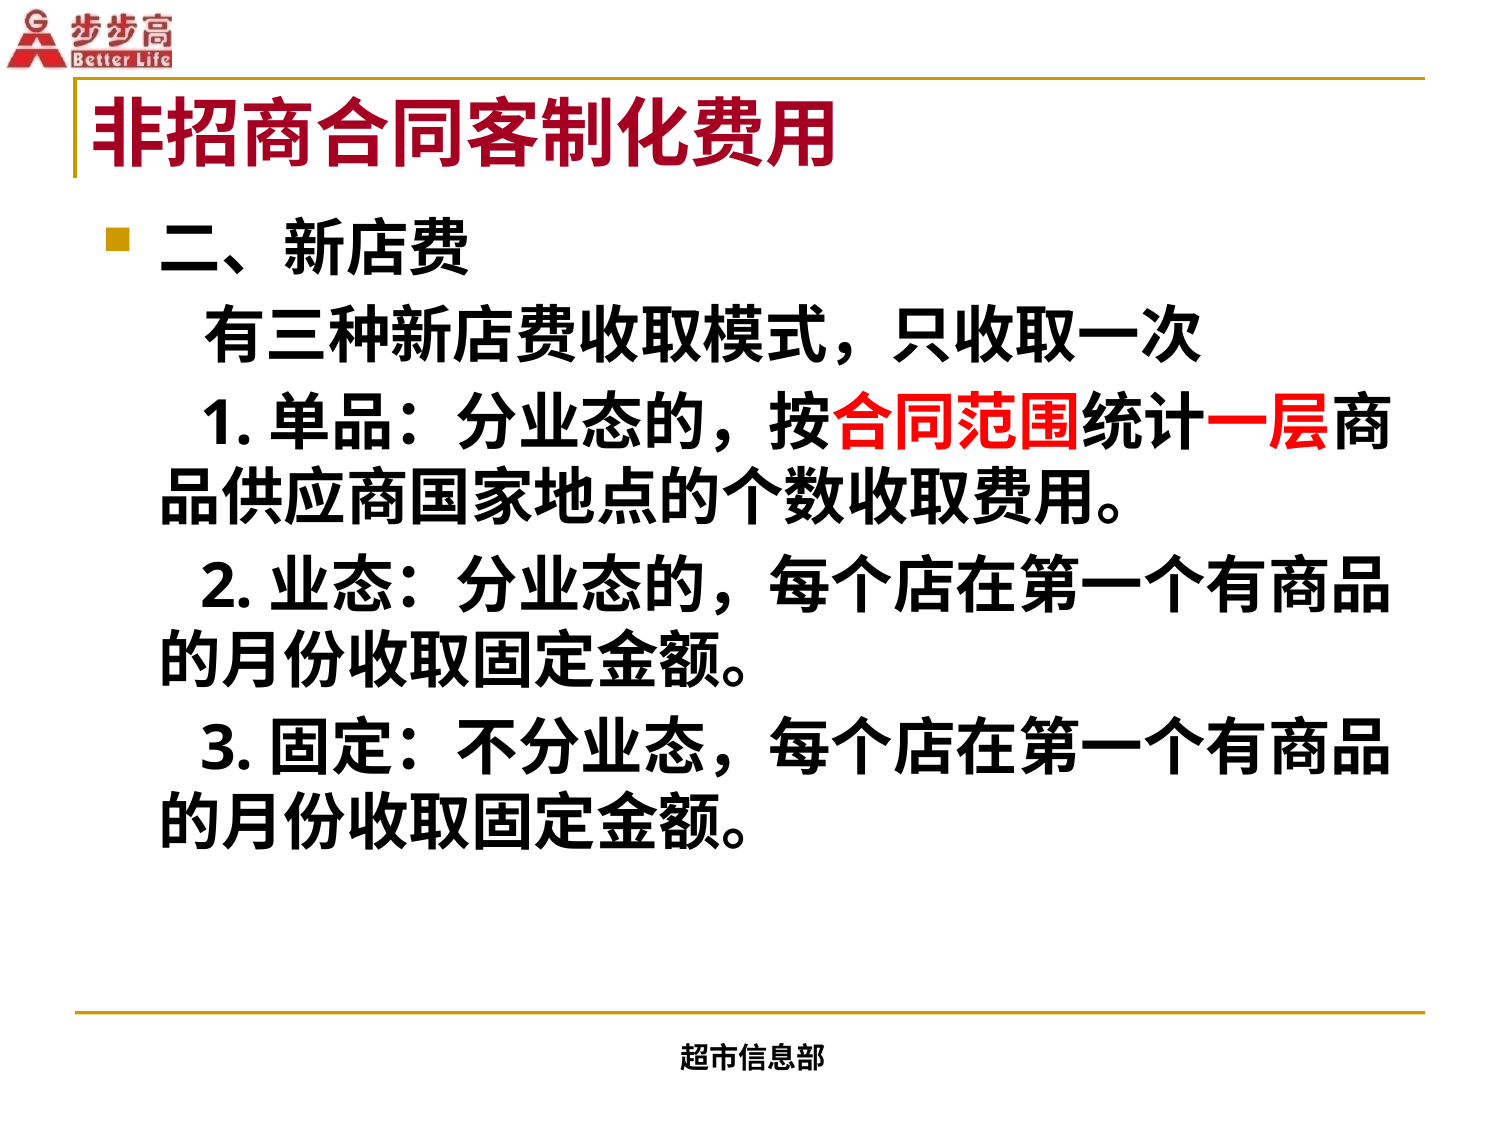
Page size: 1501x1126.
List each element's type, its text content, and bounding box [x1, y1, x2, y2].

list 二、新店费 有三种新店费收取模式，只收取一次 1.单品：分业态的，按合同范围统计一层商品供应商国家地点的个数收取费用。 2.业态：分业态的，每个店在第一个有商品的月份收取固定金额。 3.固定：不分业态，每个店在第一个有商品的月份收取固定金额。 [87, 199, 1439, 944]
picture [0, 0, 172, 86]
title 非招商合同客制化费用 [74, 77, 1426, 266]
